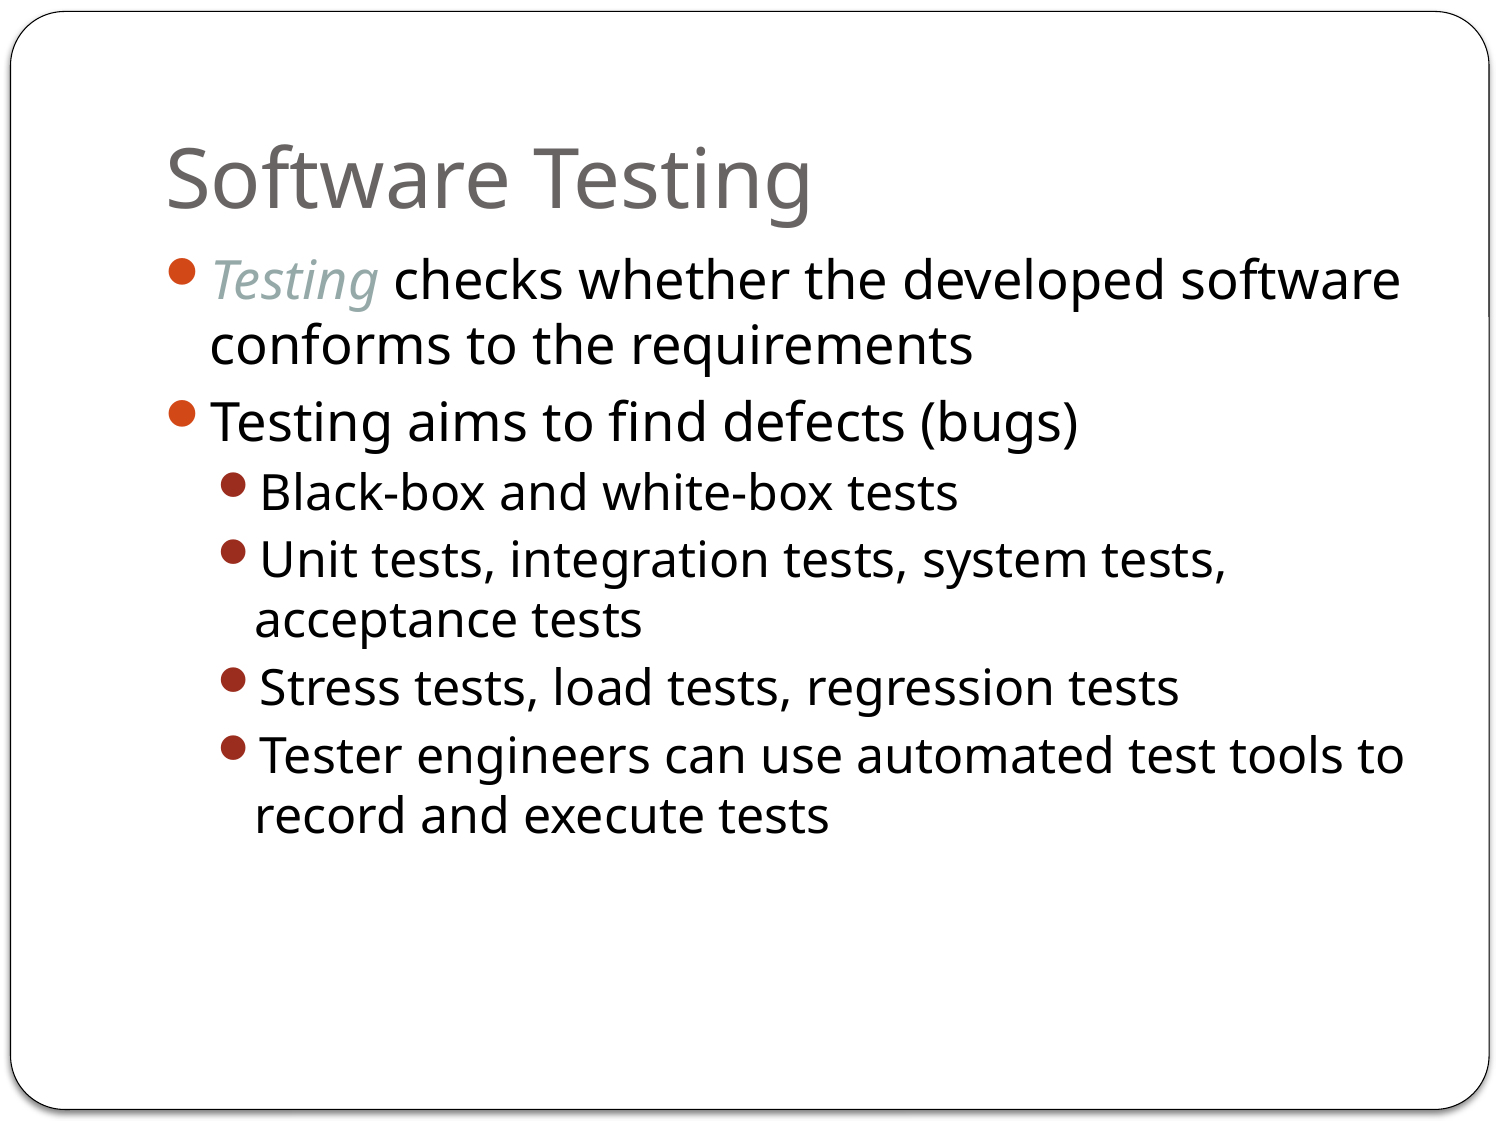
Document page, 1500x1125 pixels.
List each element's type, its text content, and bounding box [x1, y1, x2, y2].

list Testing checks whether the developed software conforms to the requirements Testing aims to find defects (bugs) Black-box and white-box tests Unit tests, integration tests, system tests, acceptance tests Stress tests, load tests, regression tests Tester engineers can use automated test tools to record and execute tests [150, 237, 1425, 988]
title Software Testing [150, 45, 1425, 233]
